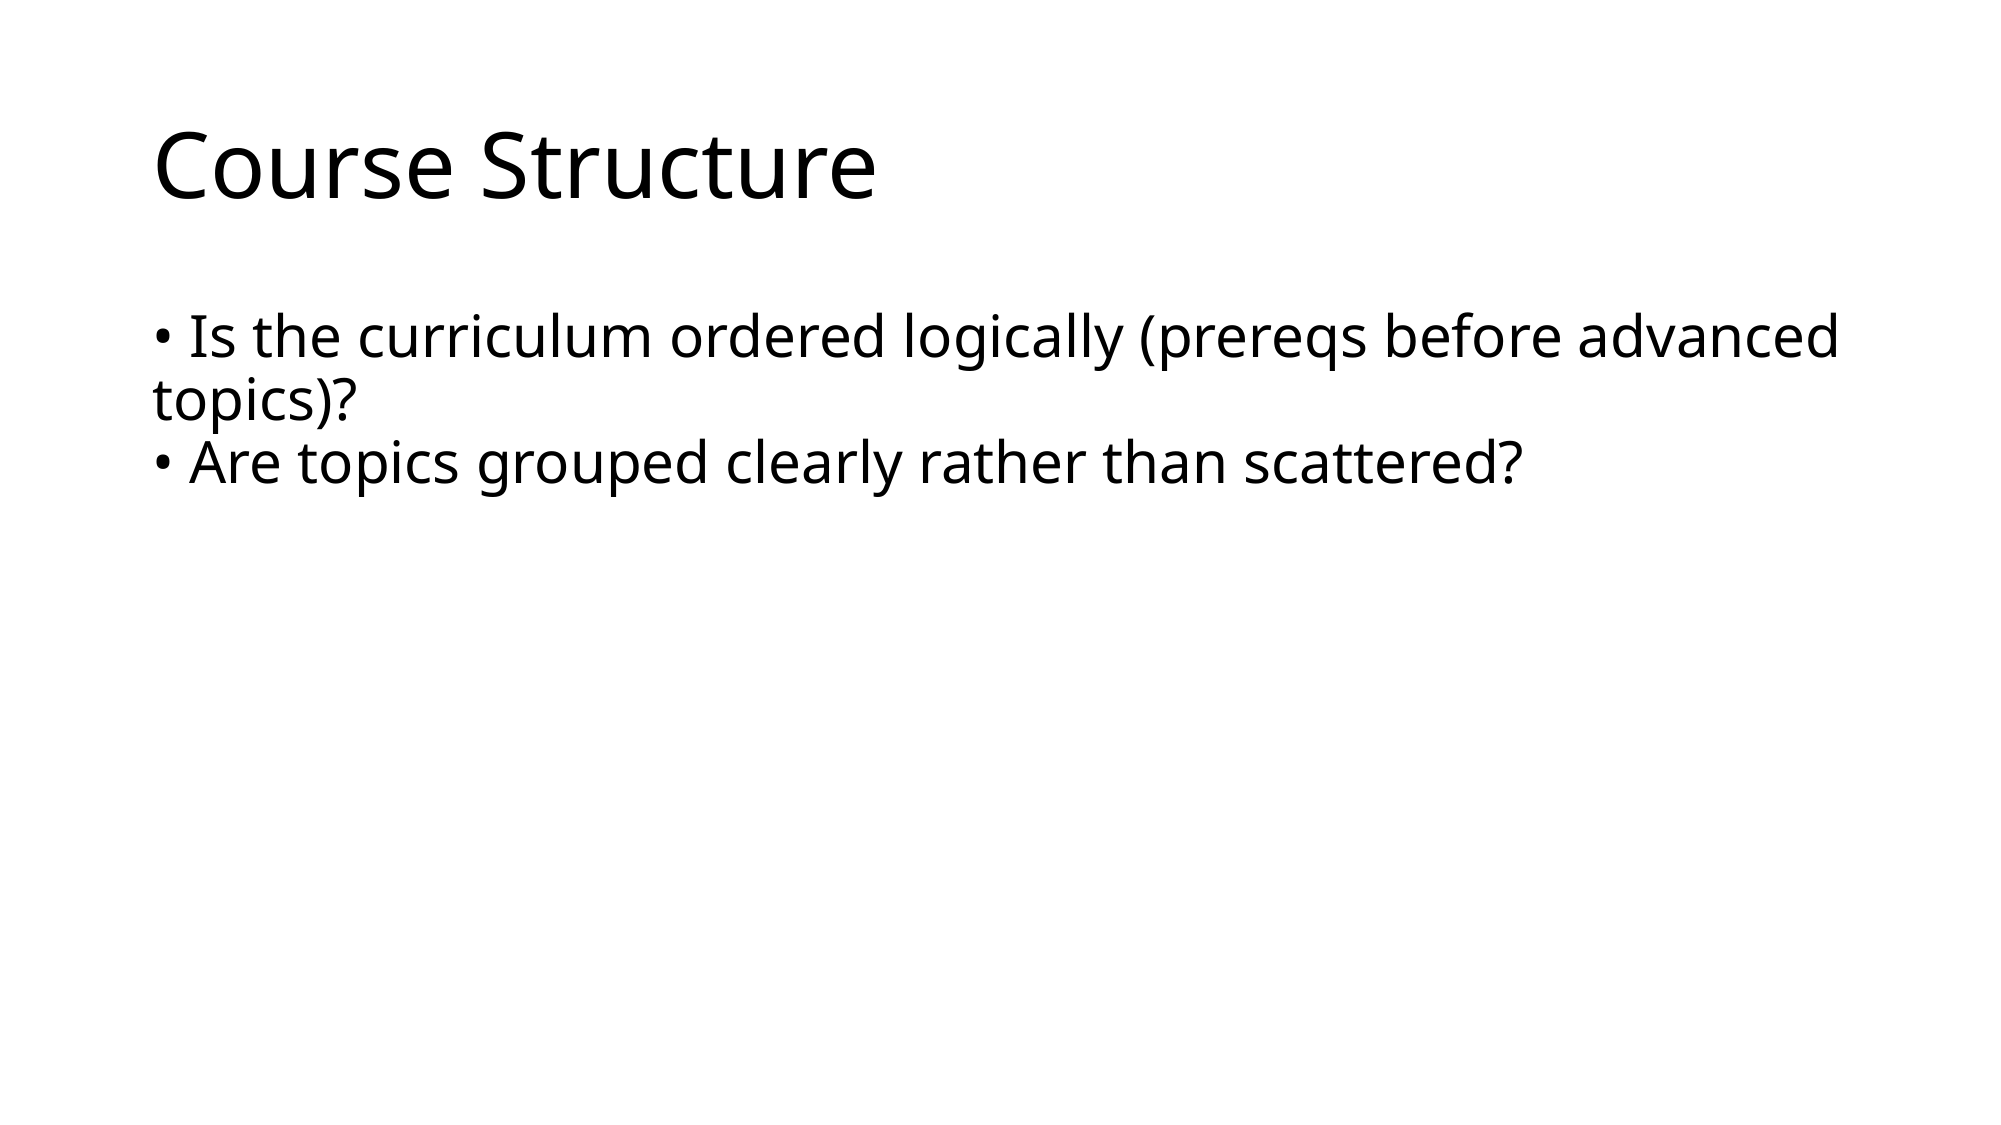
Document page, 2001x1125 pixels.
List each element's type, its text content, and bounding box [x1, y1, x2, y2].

list • Is the curriculum ordered logically (prereqs before advanced topics)? • Are topics grouped clearly rather than scattered? [137, 299, 1863, 1014]
title Course Structure [137, 59, 1863, 278]
